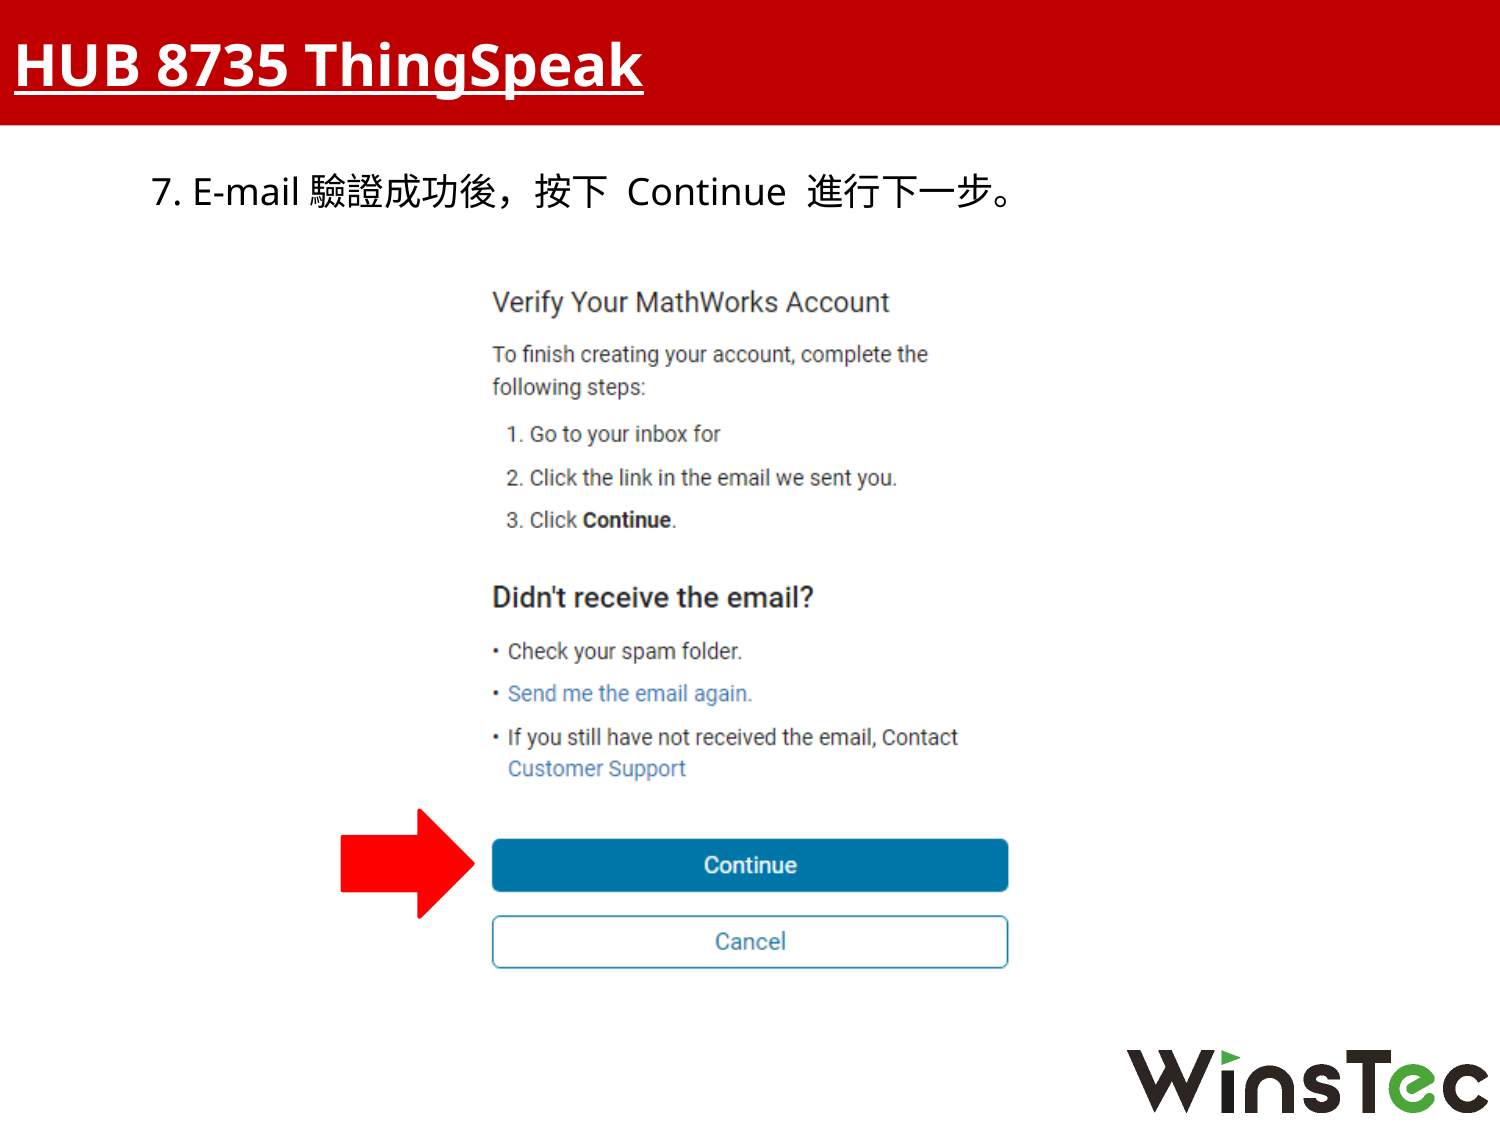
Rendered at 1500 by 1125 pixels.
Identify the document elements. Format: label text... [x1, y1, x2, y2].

picture [1127, 1049, 1489, 1113]
text_box 7. E-mail驗證成功後，按下 Continue 進行下一步。 [143, 160, 1121, 221]
text_box [342, 810, 466, 917]
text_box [0, 0, 1500, 126]
picture [472, 266, 1030, 987]
